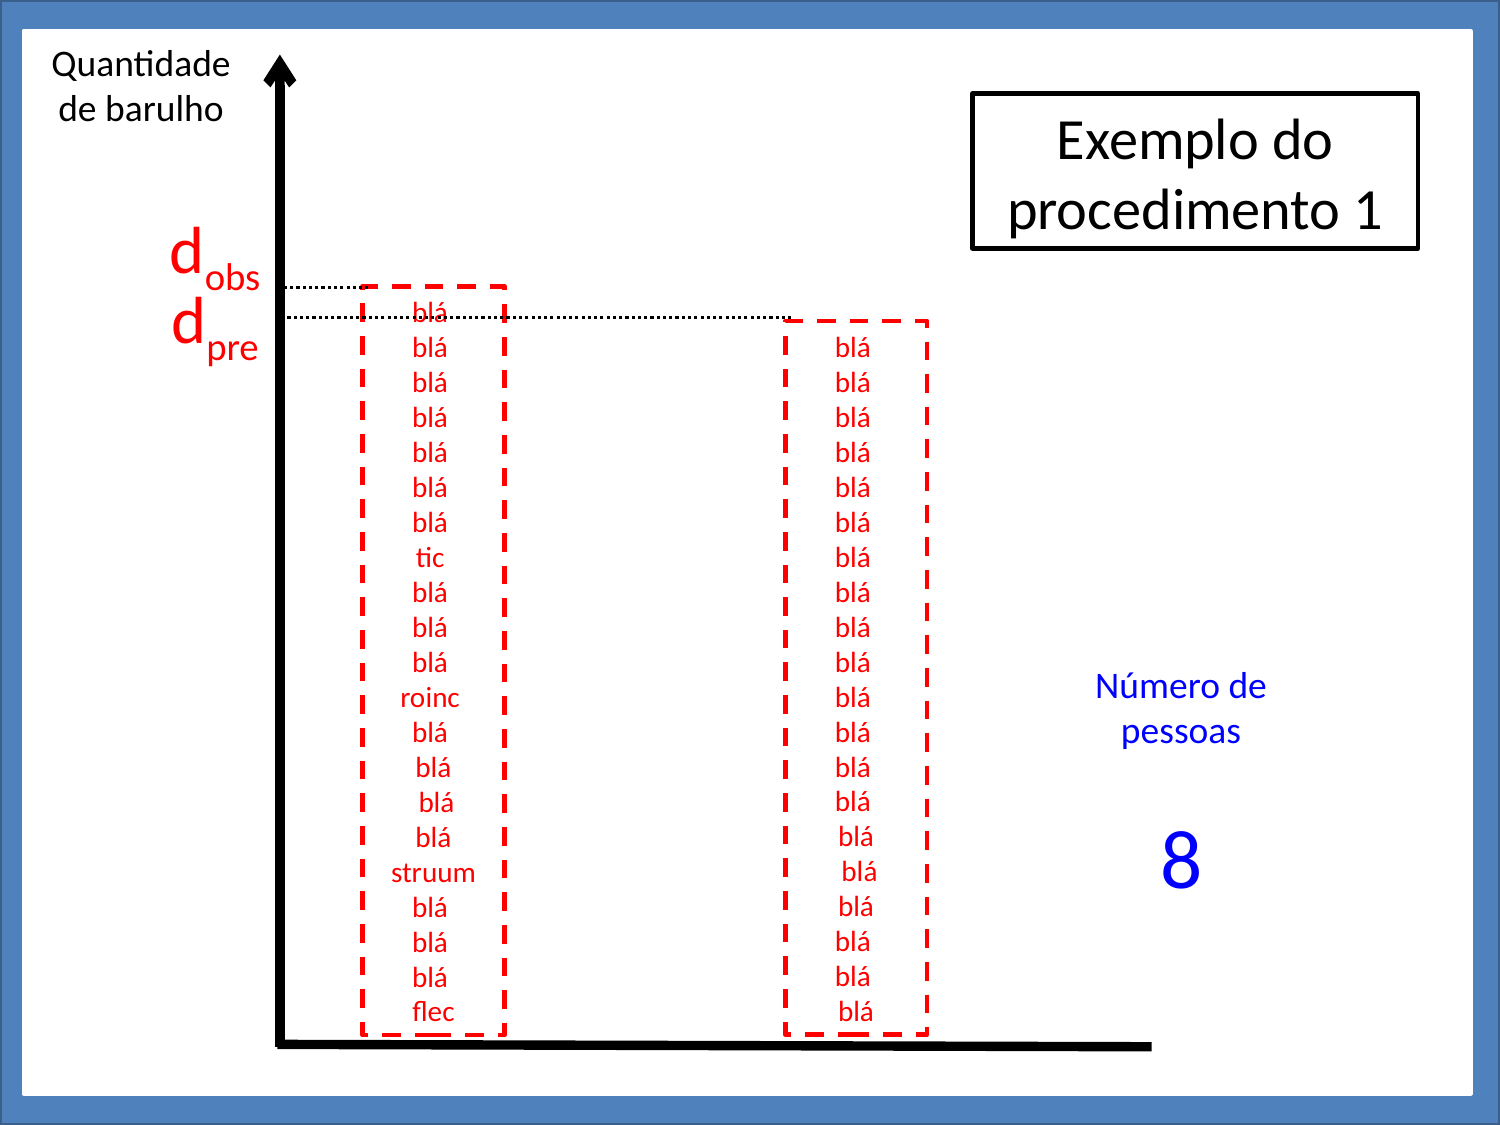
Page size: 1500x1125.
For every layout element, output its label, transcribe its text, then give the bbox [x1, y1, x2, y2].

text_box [0, 0, 1500, 1125]
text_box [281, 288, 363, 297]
text_box Sendo assim, os procedimentos 1 e 2 podem ser reescritos da seguinte forma: [275, 1040, 1151, 1053]
text_box Sendo assim, os procedimentos 1 e 2 podem ser reescritos da seguinte forma: [281, 318, 786, 327]
